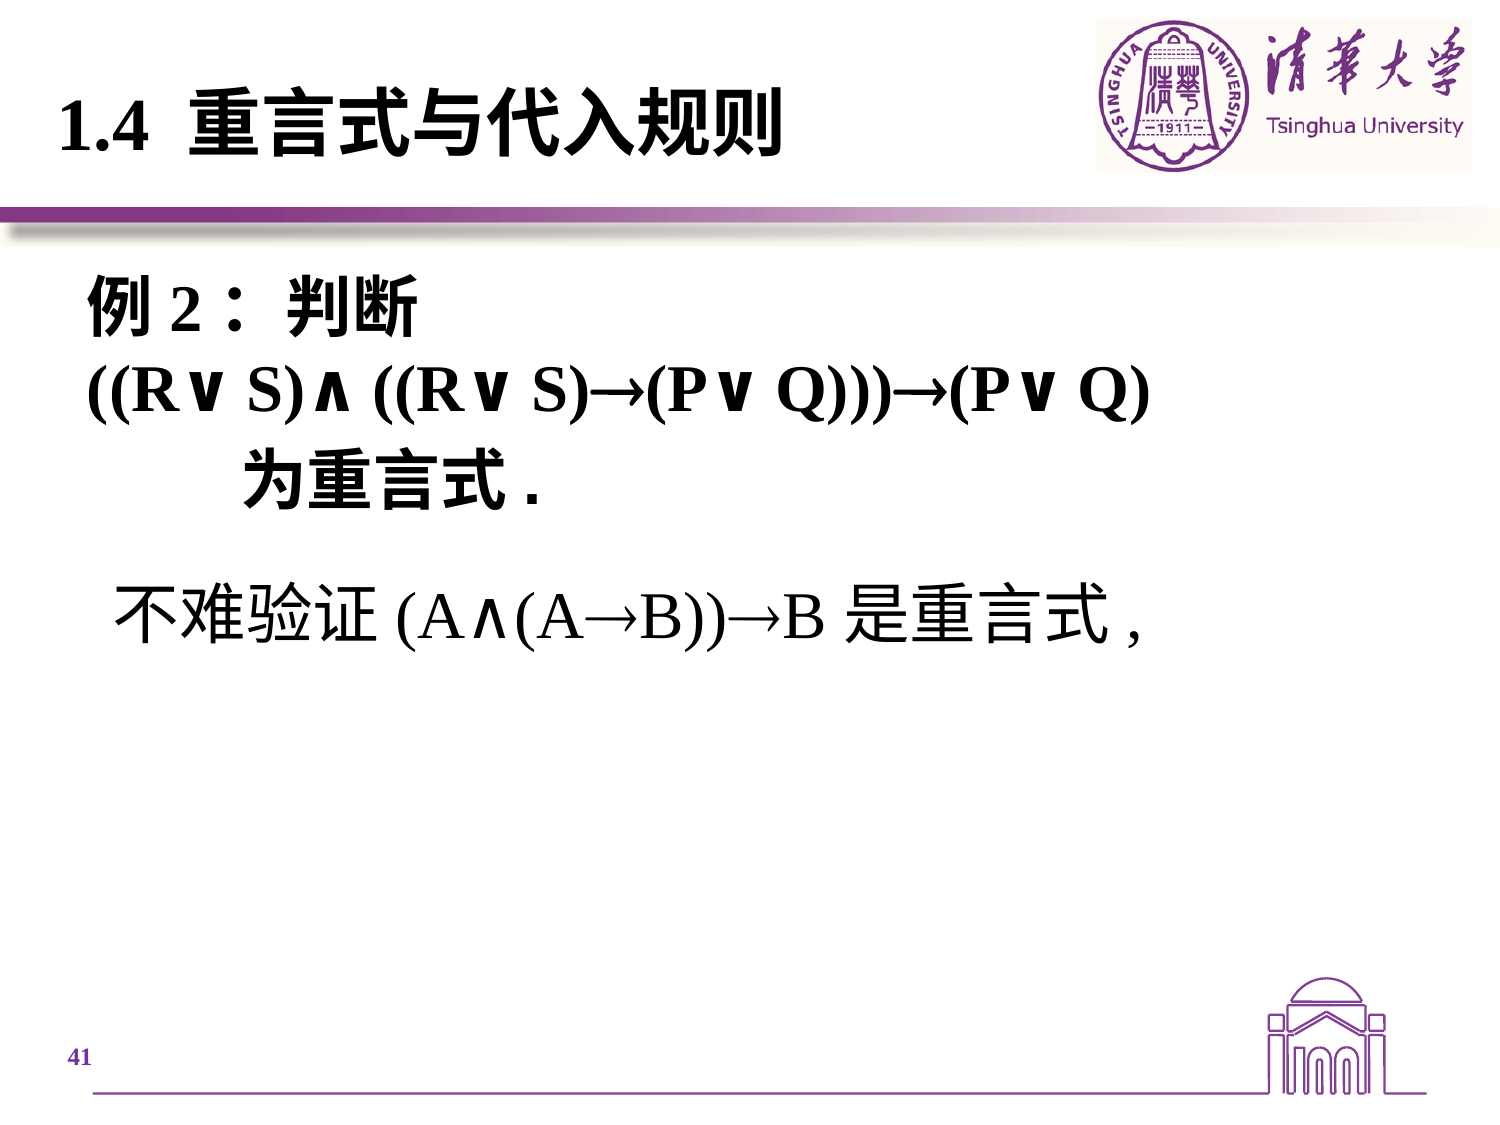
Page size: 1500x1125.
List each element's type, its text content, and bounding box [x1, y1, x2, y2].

list 不难验证(A∧(AB))B是重言式, [41, 479, 1216, 986]
picture [0, 207, 1500, 247]
text_box [662, 606, 698, 639]
text_box 例2：判断 ((R∨S)∧((R∨S)(P∨Q)))(P∨Q) 为重言式. [72, 257, 1384, 606]
picture [1096, 18, 1472, 173]
title 1.4 重言式与代入规则 [41, 45, 1097, 197]
